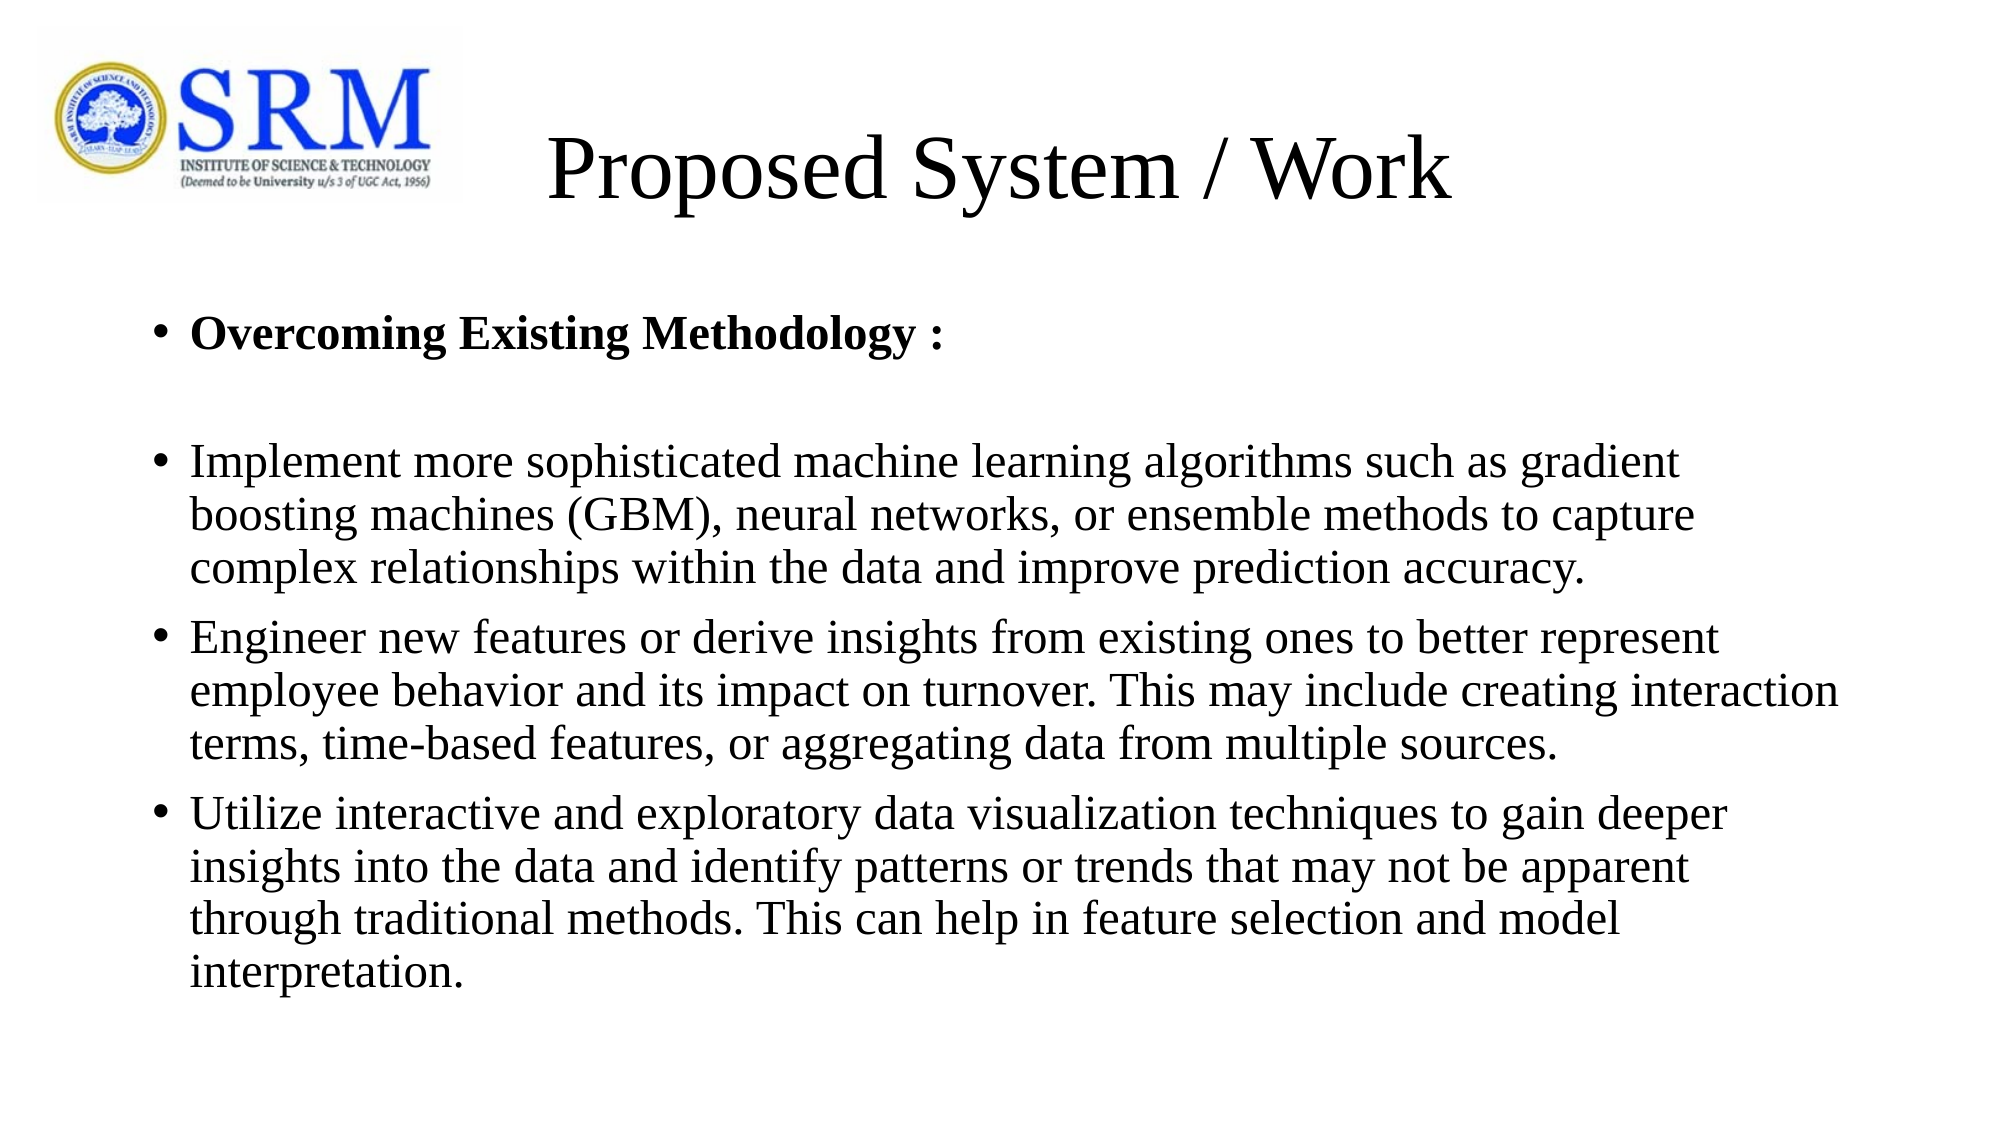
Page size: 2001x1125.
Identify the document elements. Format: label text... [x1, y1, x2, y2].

title Proposed System / Work [137, 59, 1863, 278]
list Overcoming Existing Methodology : Implement more sophisticated machine learning algorithms such as gradient boosting machines (GBM), neural networks, or ensemble methods to capture complex relationships within the data and improve prediction accuracy. Engineer new features or derive insights from existing ones to better represent employee behavior and its impact on turnover. This may include creating interaction terms, time-based features, or aggregating data from multiple sources. Utilize interactive and exploratory data visualization techniques to gain deeper insights into the data and identify patterns or trends that may not be apparent through traditional methods. This can help in feature selection and model interpretation. [137, 299, 1863, 1014]
picture [37, 26, 463, 203]
